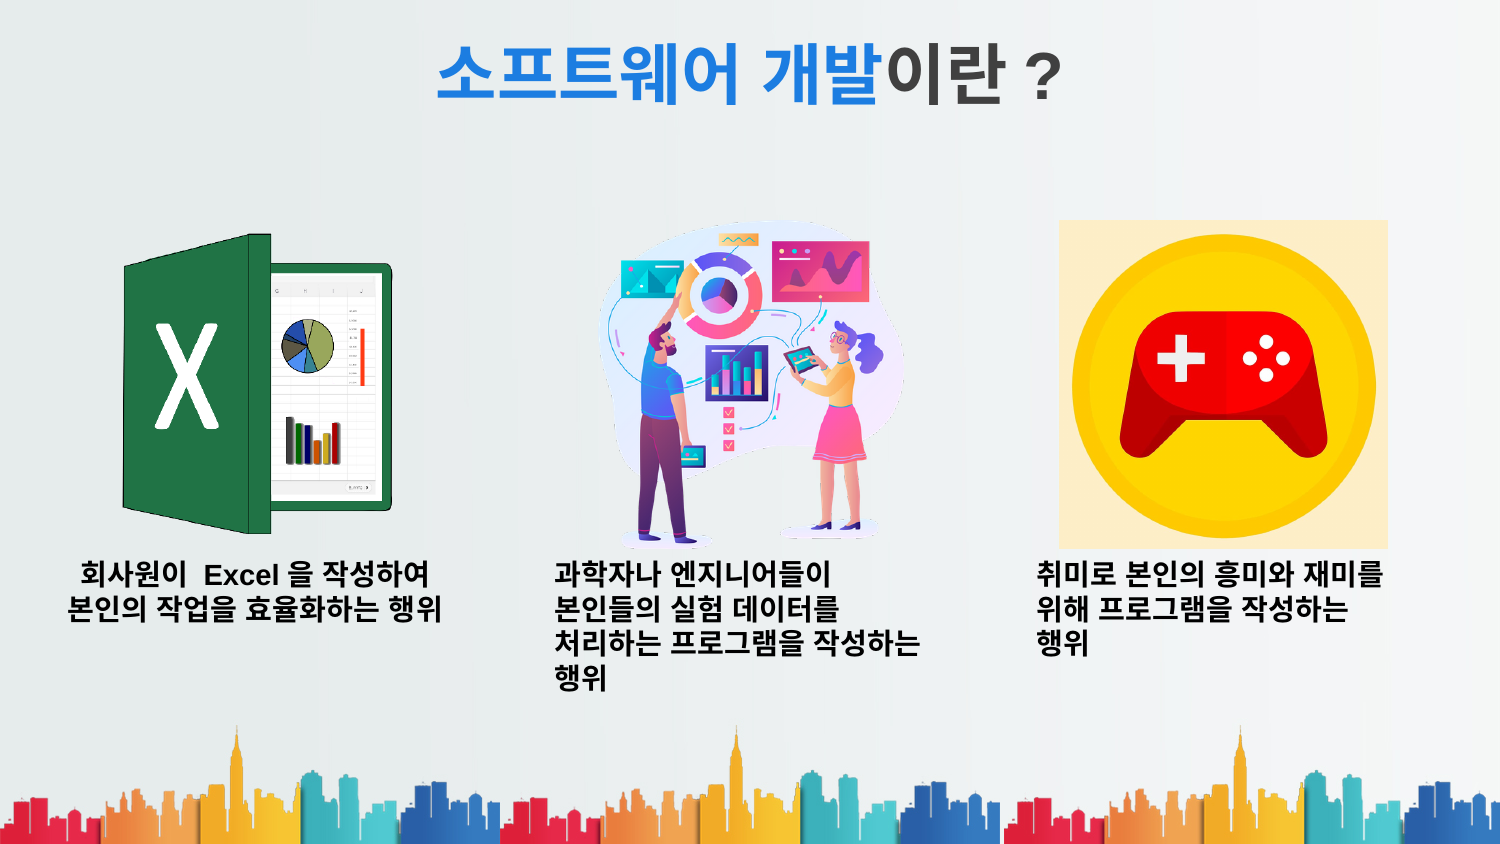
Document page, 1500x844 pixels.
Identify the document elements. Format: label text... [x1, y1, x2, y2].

text_box 과학자나 엔지니어들이 본인들의 실험 데이터를 처리하는 프로그램을 작성하는 행위 [539, 548, 963, 703]
title 소프트웨어 개발이란? [0, 0, 1500, 146]
text_box 취미로 본인의 흥미와 재미를 위해 프로그램을 작성하는 행위 [1021, 548, 1426, 668]
text_box 회사원이 Excel을 작성하여 본인의 작업을 효율화하는 행위 [52, 548, 459, 634]
picture [0, 146, 1500, 844]
